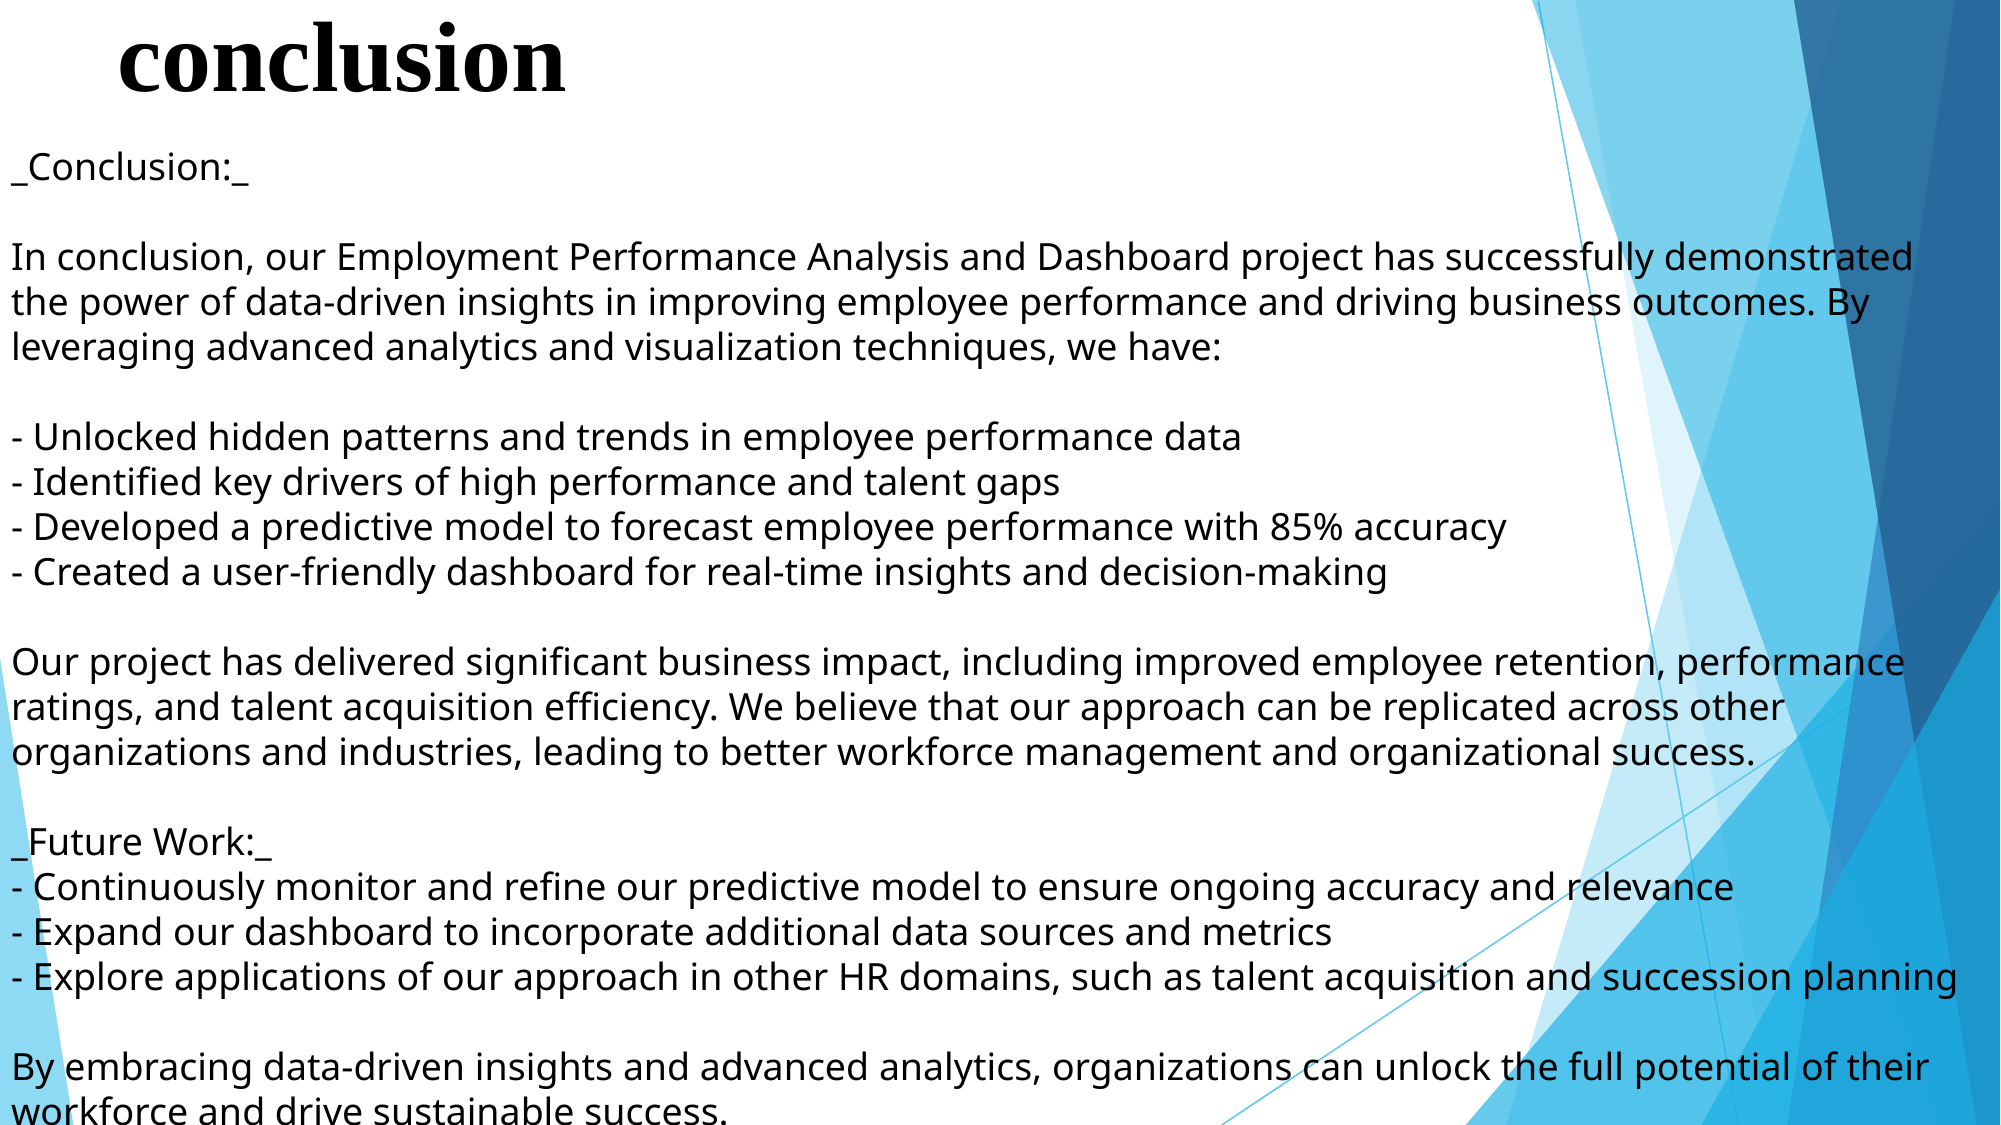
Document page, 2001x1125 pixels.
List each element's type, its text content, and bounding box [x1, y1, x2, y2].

text_box _Conclusion:_ In conclusion, our Employment Performance Analysis and Dashboard project has successfully demonstrated the power of data-driven insights in improving employee performance and driving business outcomes. By leveraging advanced analytics and visualization techniques, we have: - Unlocked hidden patterns and trends in employee performance data - Identified key drivers of high performance and talent gaps - Developed a predictive model to forecast employee performance with 85% accuracy - Created a user-friendly dashboard for real-time insights and decision-making Our project has delivered significant business impact, including improved employee retention, performance ratings, and talent acquisition efficiency. We believe that our approach can be replicated across other organizations and industries, leading to better workforce management and organizational success. _Future Work:_ - Continuously monitor and refine our predictive model to ensure ongoing accuracy and relevance - Expand our dashboard to incorporate additional data sources and metrics - Explore applications of our approach in other HR domains, such as talent acquisition and succession planning By embracing data-driven insights and advanced analytics, organizations can unlock the full potential of their workforce and drive sustainable success. [0, 90, 1981, 1125]
title conclusion [101, 0, 1855, 90]
